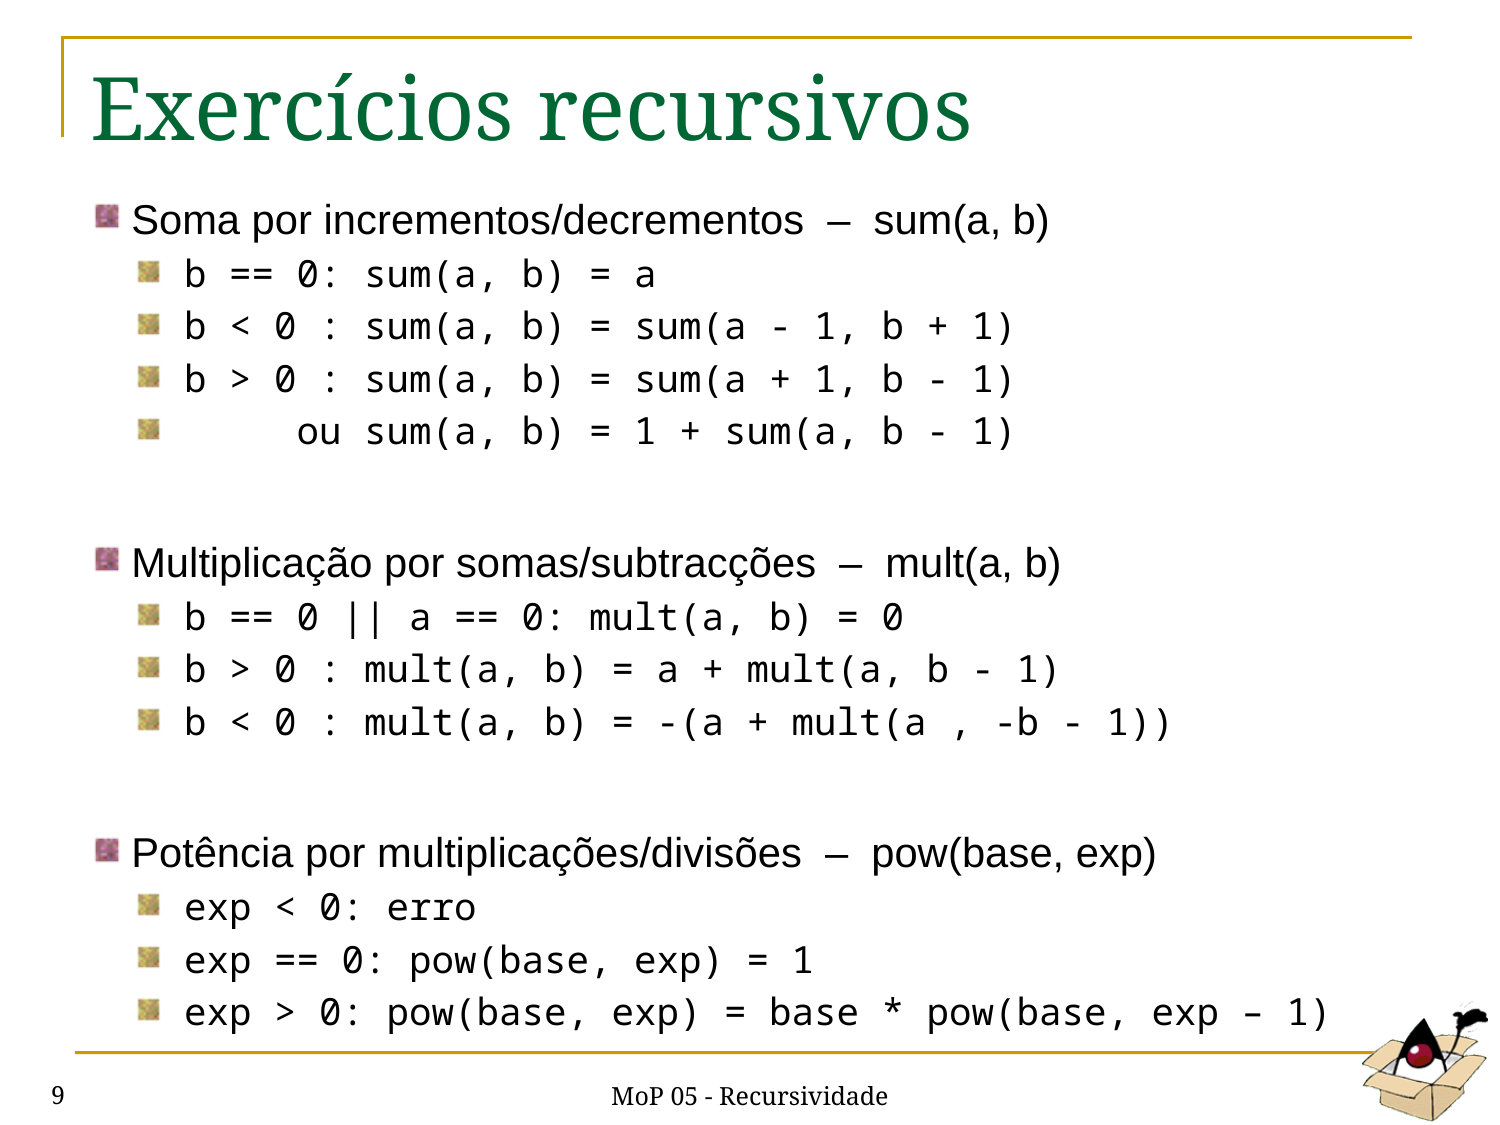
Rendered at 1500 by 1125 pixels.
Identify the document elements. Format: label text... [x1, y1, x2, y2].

picture [90, 199, 126, 235]
picture [133, 414, 166, 446]
picture [1362, 999, 1488, 1122]
picture [90, 833, 126, 869]
picture [133, 652, 166, 684]
picture [133, 309, 166, 341]
picture [133, 994, 166, 1027]
picture [90, 542, 126, 578]
list Soma por incrementos/decrementos – sum(a, b) b == 0: sum(a, b) = a b < 0 : sum(a, b) = sum(a - 1, b + 1) b > 0 : sum(a, b) = sum(a + 1, b - 1) ou sum(a, b) = 1 + sum(a, b - 1) Multiplicação por somas/subtracções – mult(a, b) b == 0 || a == 0: mult(a, b) = 0 b > 0 : mult(a, b) = a + mult(a, b - 1) b < 0 : mult(a, b) = -(a + mult(a , -b - 1)) Potência por multiplicações/divisões – pow(base, exp) exp < 0: erro exp == 0: pow(base, exp) = 1 exp > 0: pow(base, exp) = base * pow(base, exp – 1) [75, 184, 1425, 1000]
footer MoP 05 - Recursividade [512, 1064, 988, 1118]
title Exercícios recursivos [75, 45, 1425, 173]
picture [133, 599, 166, 632]
picture [133, 942, 166, 974]
picture [133, 361, 166, 394]
picture [133, 889, 166, 922]
picture [133, 256, 166, 289]
picture [133, 704, 166, 737]
